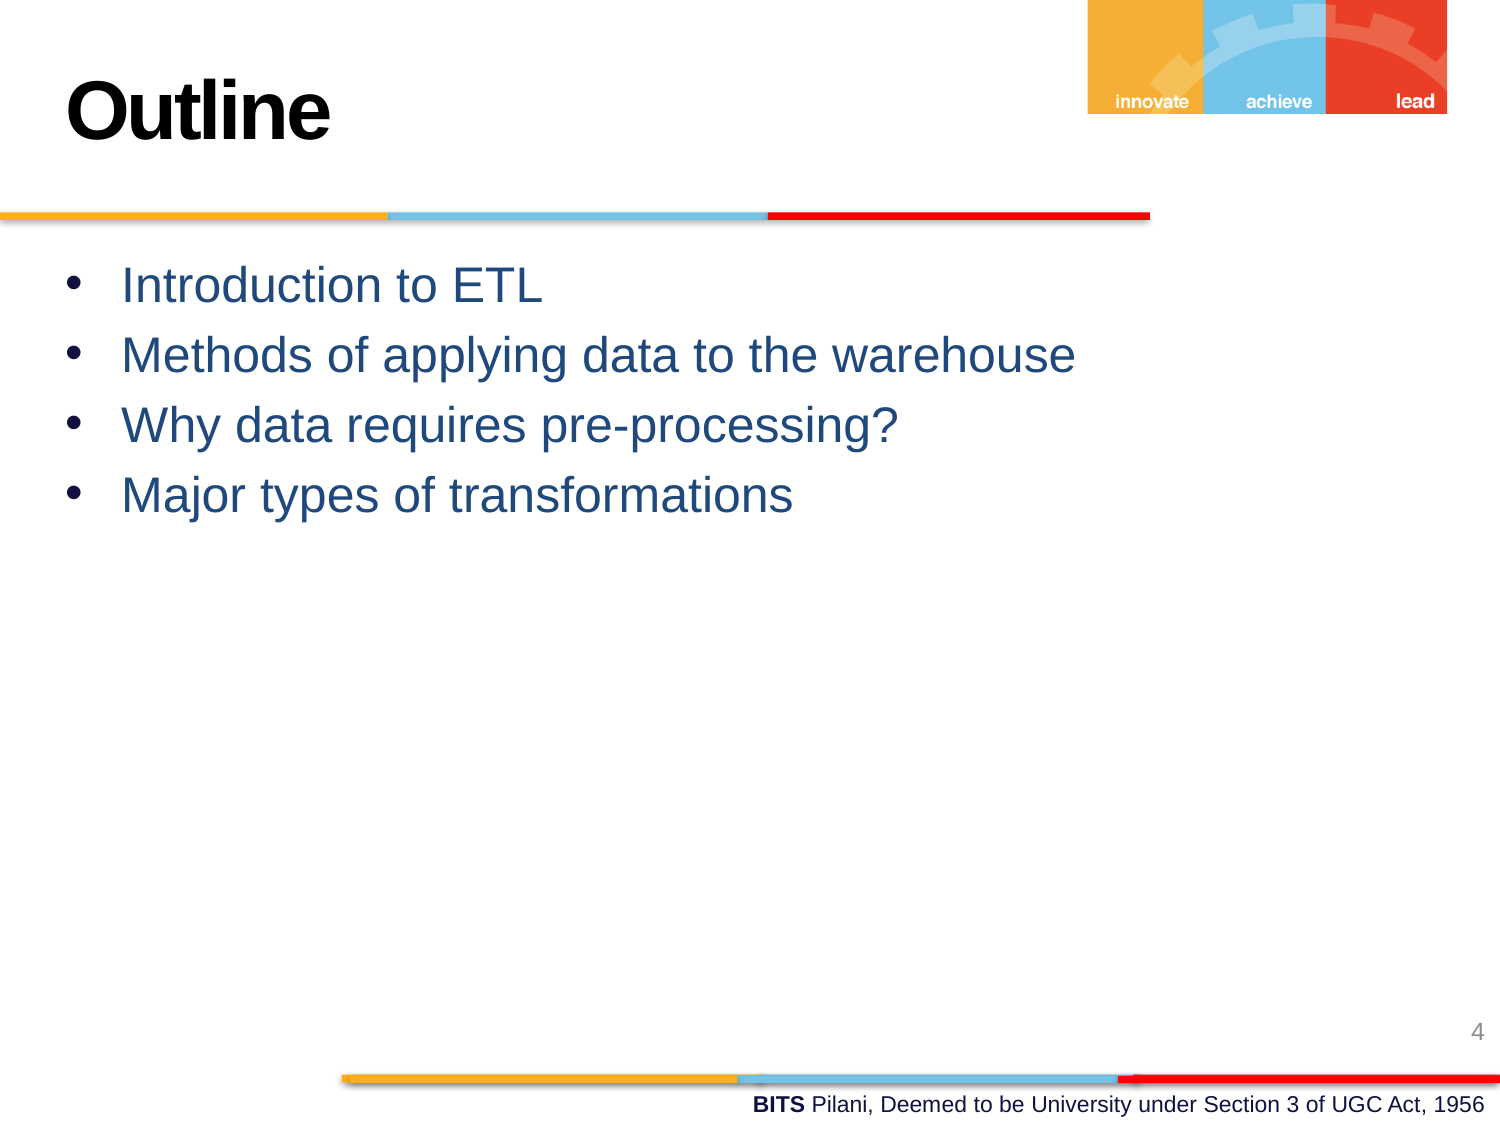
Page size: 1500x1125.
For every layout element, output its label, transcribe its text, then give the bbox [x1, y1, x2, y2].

list Outline [50, 24, 1088, 213]
picture [1087, 0, 1448, 114]
list Introduction to ETL Methods of applying data to the warehouse Why data requires pre-processing? Major types of transformations [50, 245, 1400, 988]
slide_number 4 [1149, 1000, 1500, 1061]
